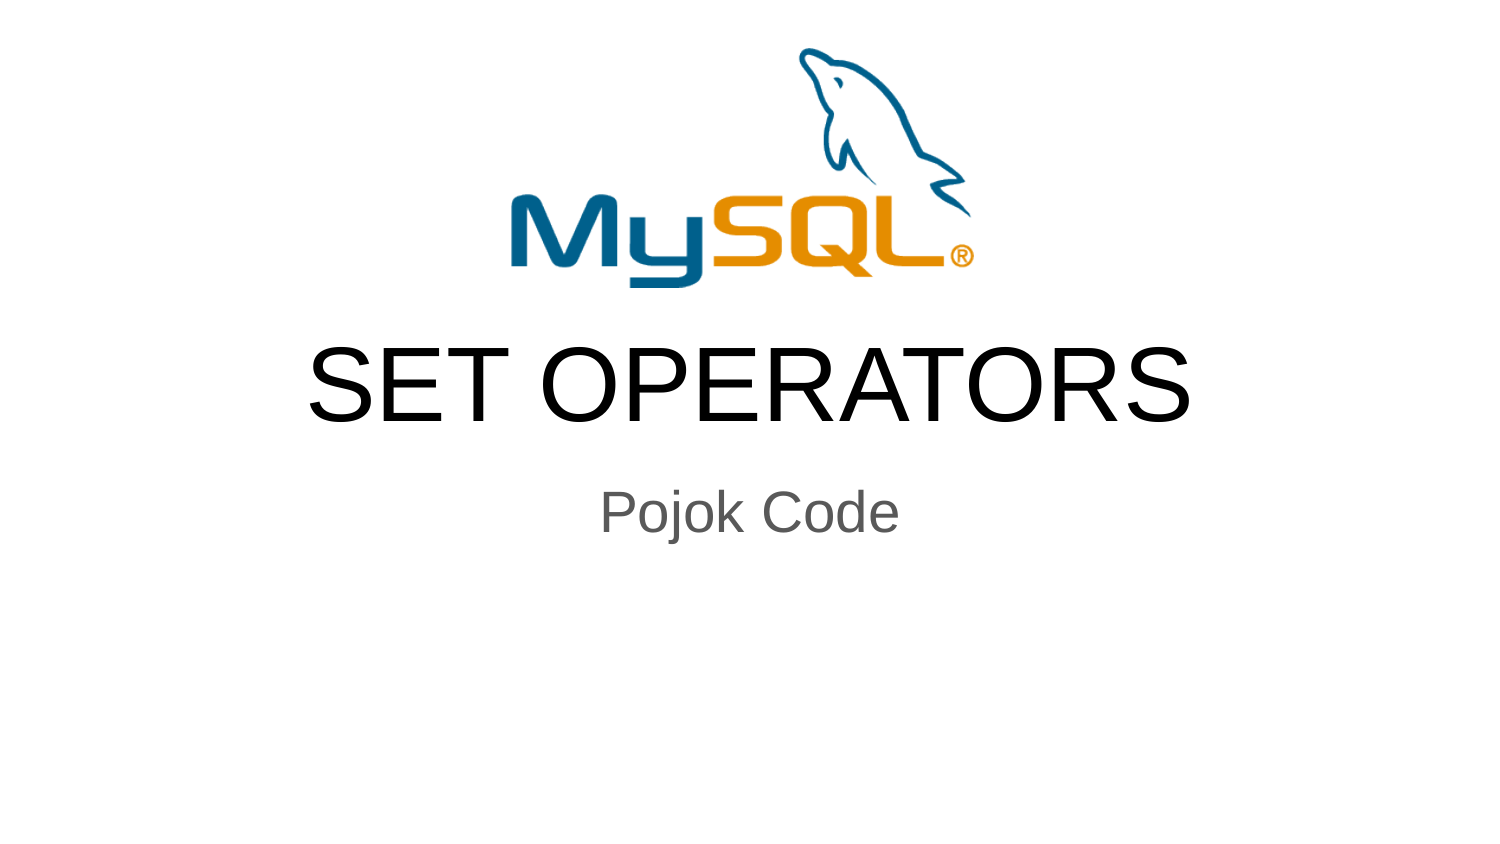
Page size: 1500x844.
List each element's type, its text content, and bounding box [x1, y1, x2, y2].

picture [511, 47, 975, 288]
title SET OPERATORS [51, 309, 1449, 459]
subtitle Pojok Code [51, 464, 1449, 595]
